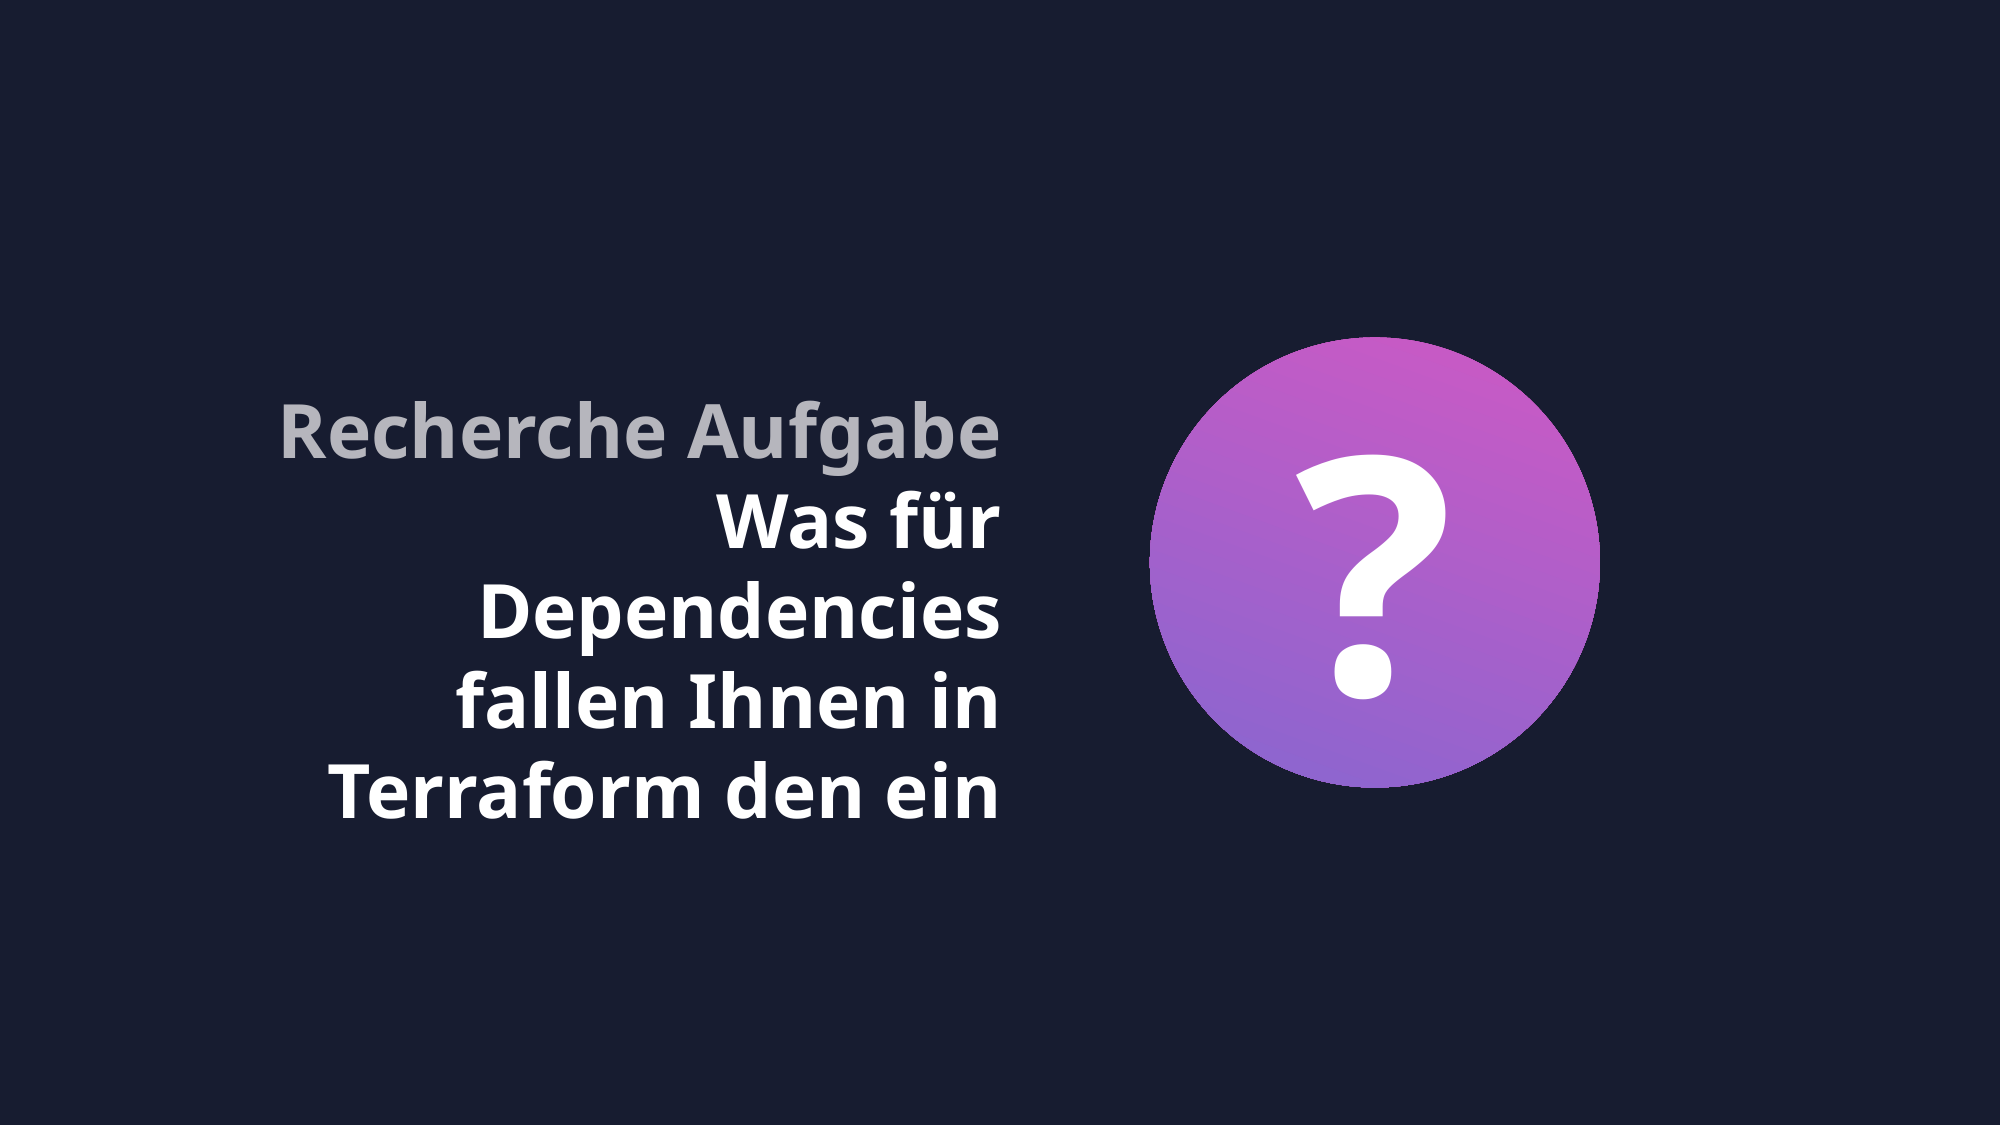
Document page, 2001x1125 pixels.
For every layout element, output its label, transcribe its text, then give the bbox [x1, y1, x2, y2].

text_box [1282, 336, 1467, 356]
text_box Recherche Aufgabe Was für Dependencies fallen Ihnen in Terraform den ein [233, 375, 1017, 841]
text_box [1148, 431, 1191, 694]
text_box [1285, 770, 1465, 789]
text_box [1559, 431, 1601, 694]
text_box ? [1191, 356, 1559, 770]
